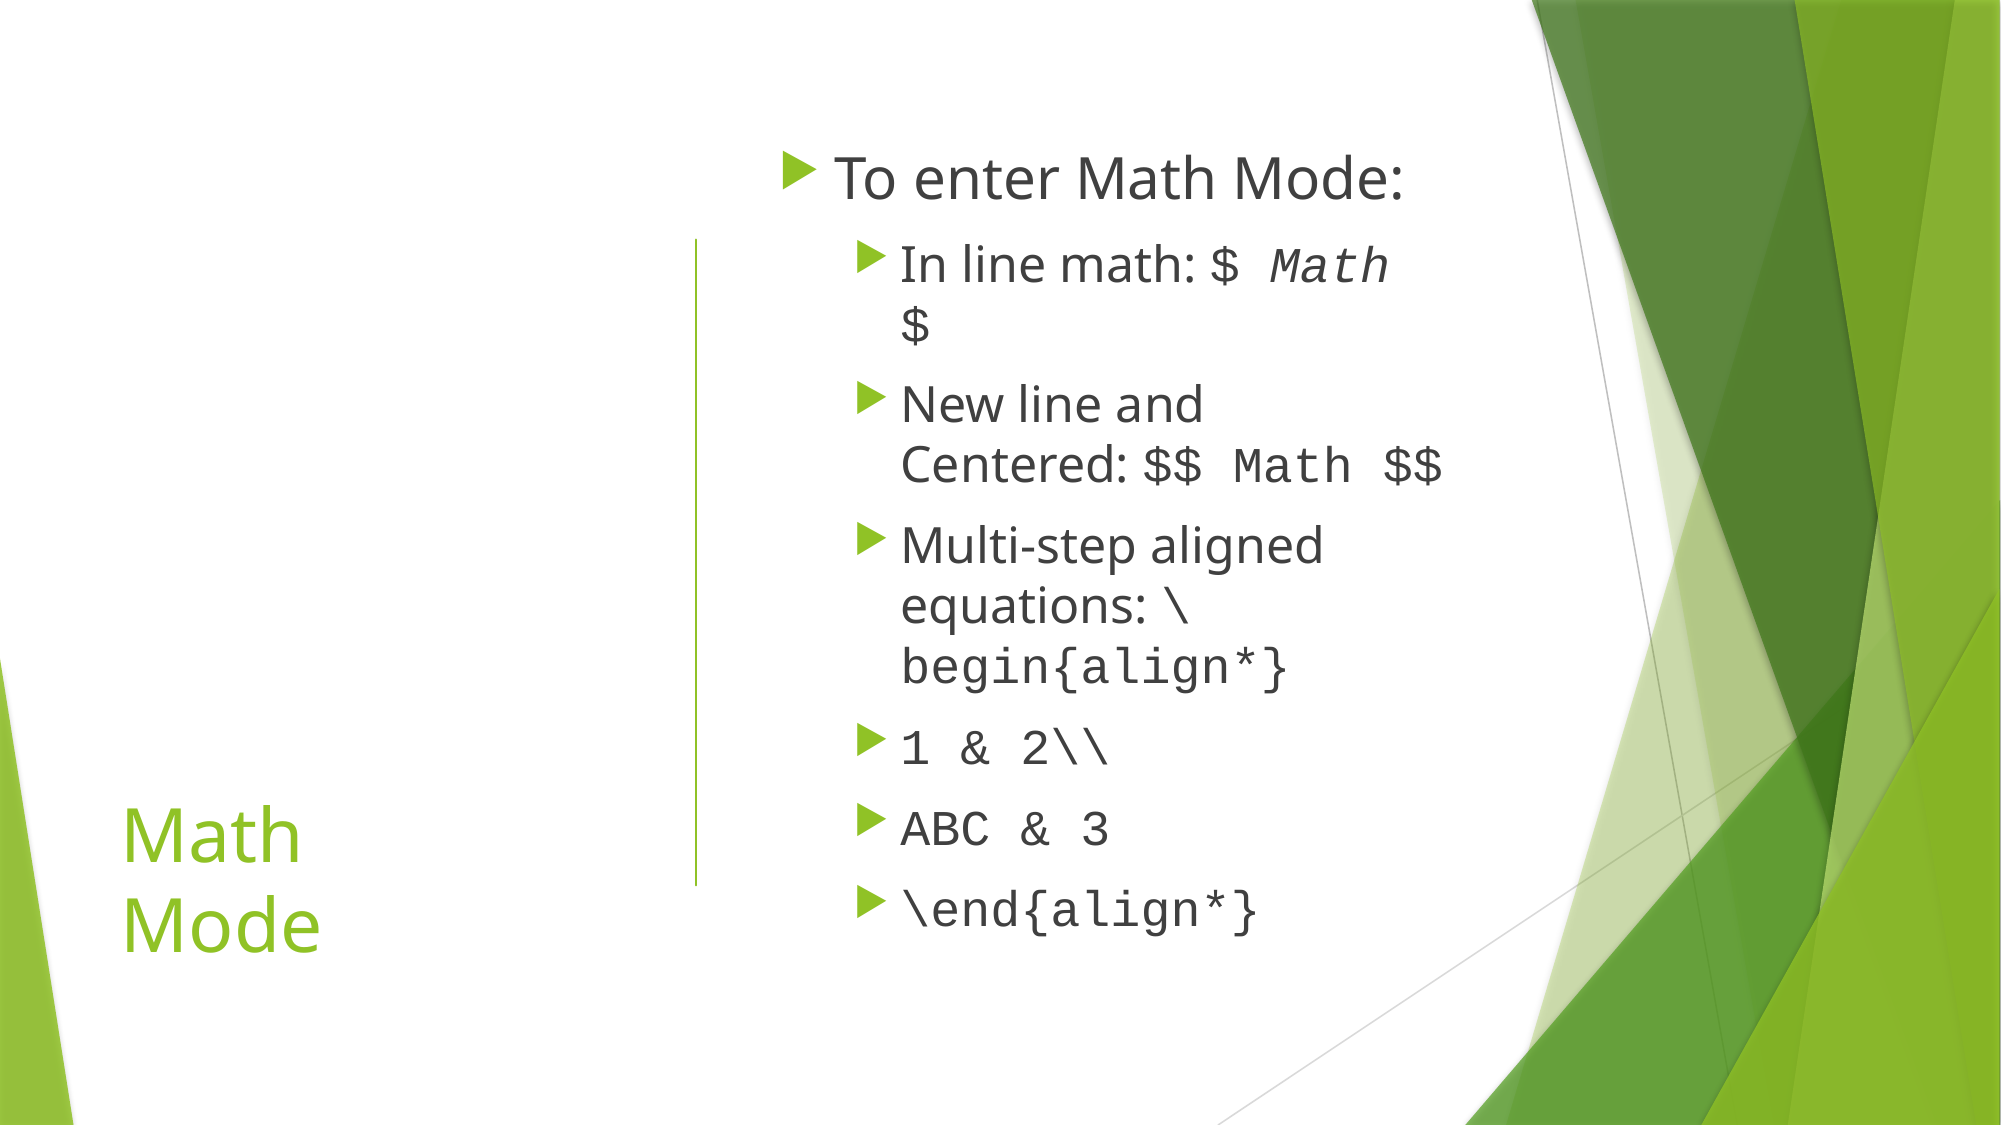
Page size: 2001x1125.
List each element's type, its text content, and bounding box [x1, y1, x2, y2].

title Math Mode [105, 133, 658, 991]
list To enter Math Mode: In line math: $ Math $ New line and Centered: $$ Math $$ Multi-step aligned equations: \begin{align*} 1 & 2\\ ABC & 3 \end{align*} [763, 133, 1461, 991]
